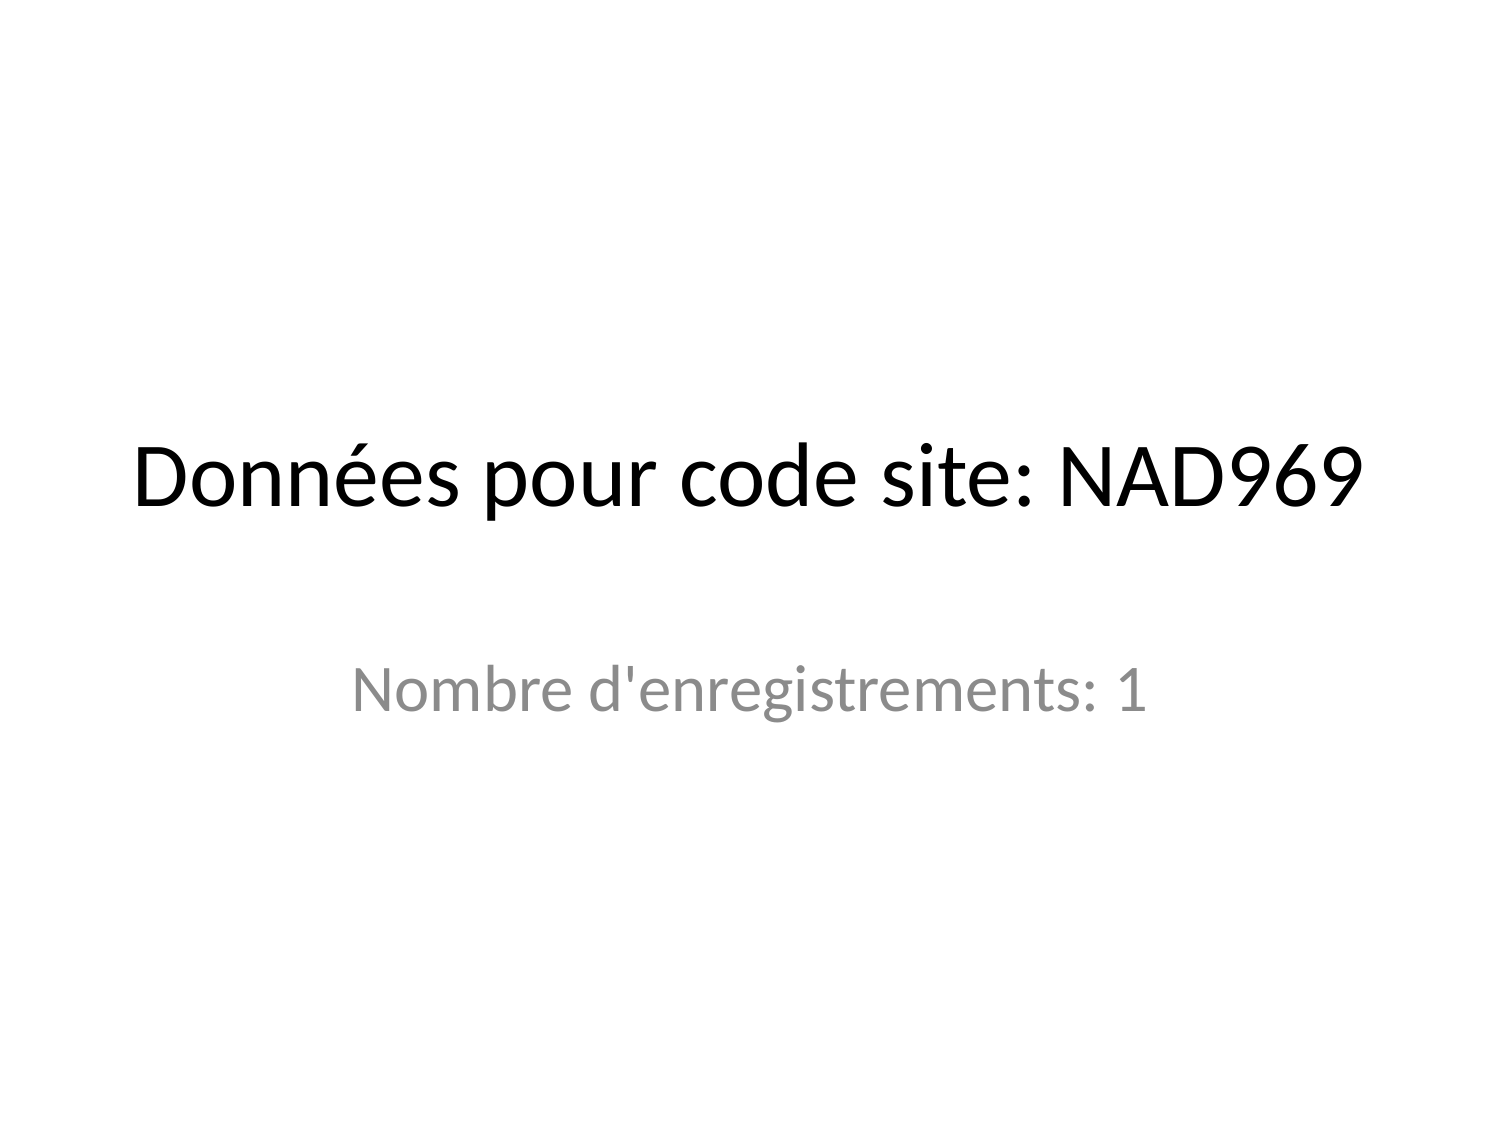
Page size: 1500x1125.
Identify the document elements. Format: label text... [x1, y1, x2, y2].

title Données pour code site: NAD969 [112, 349, 1388, 591]
subtitle Nombre d'enregistrements: 1 [225, 637, 1275, 925]
